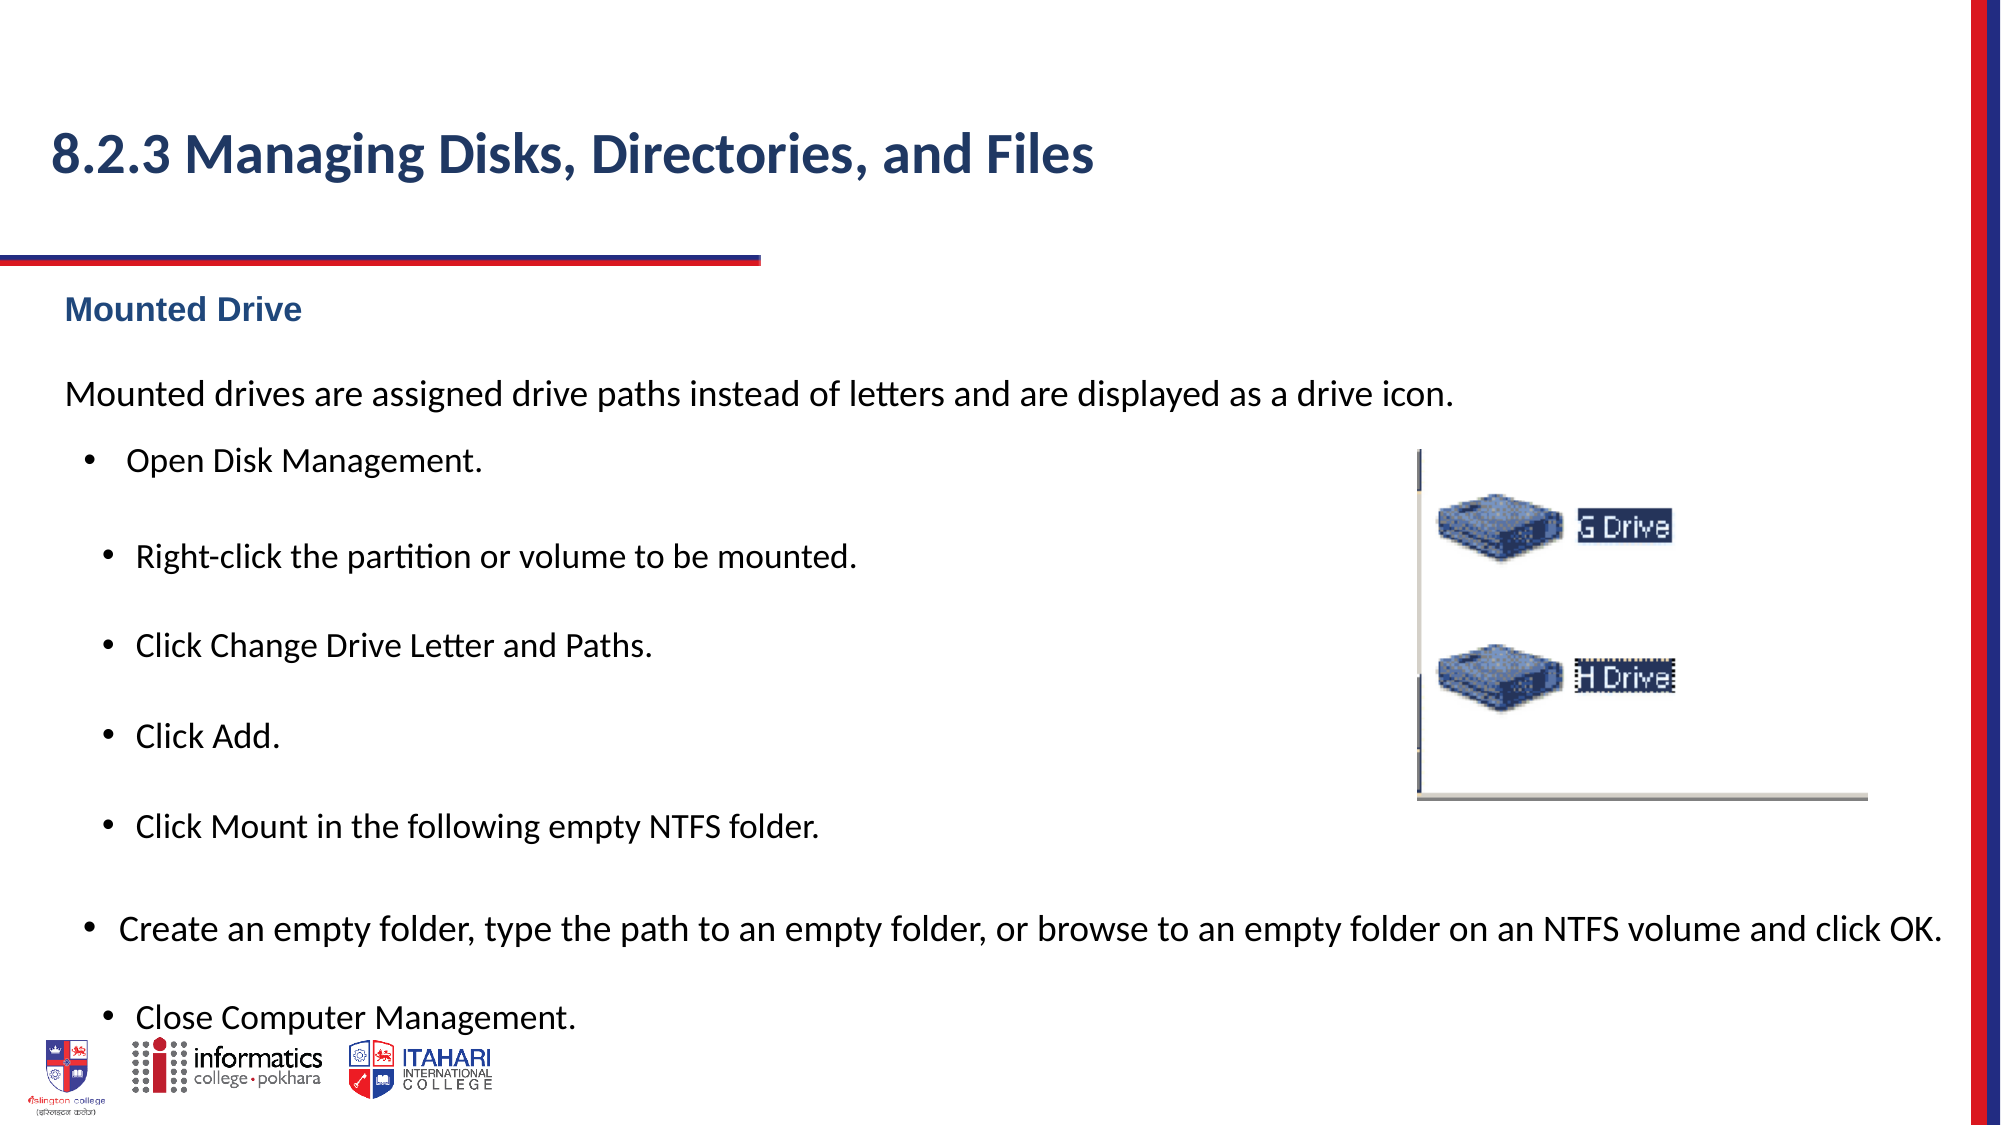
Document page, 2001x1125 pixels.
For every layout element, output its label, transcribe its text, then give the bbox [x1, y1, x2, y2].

picture [1417, 449, 1868, 801]
title 8.2.3 Managing Disks, Directories, and Files [49, 113, 1102, 303]
text_box Mounted Drive Mounted drives are assigned drive paths instead of letters and are displayed as a drive icon. Open Disk Management. Right-click the partition or volume to be mounted. Click Change Drive Letter and Paths. Click Add. Click Mount in the following empty NTFS folder. Create an empty folder, type the path to an empty folder, or browse to an empty folder on an NTFS volume and click OK. Close Computer Management. [62, 284, 1973, 1037]
picture [0, 0, 1971, 1125]
